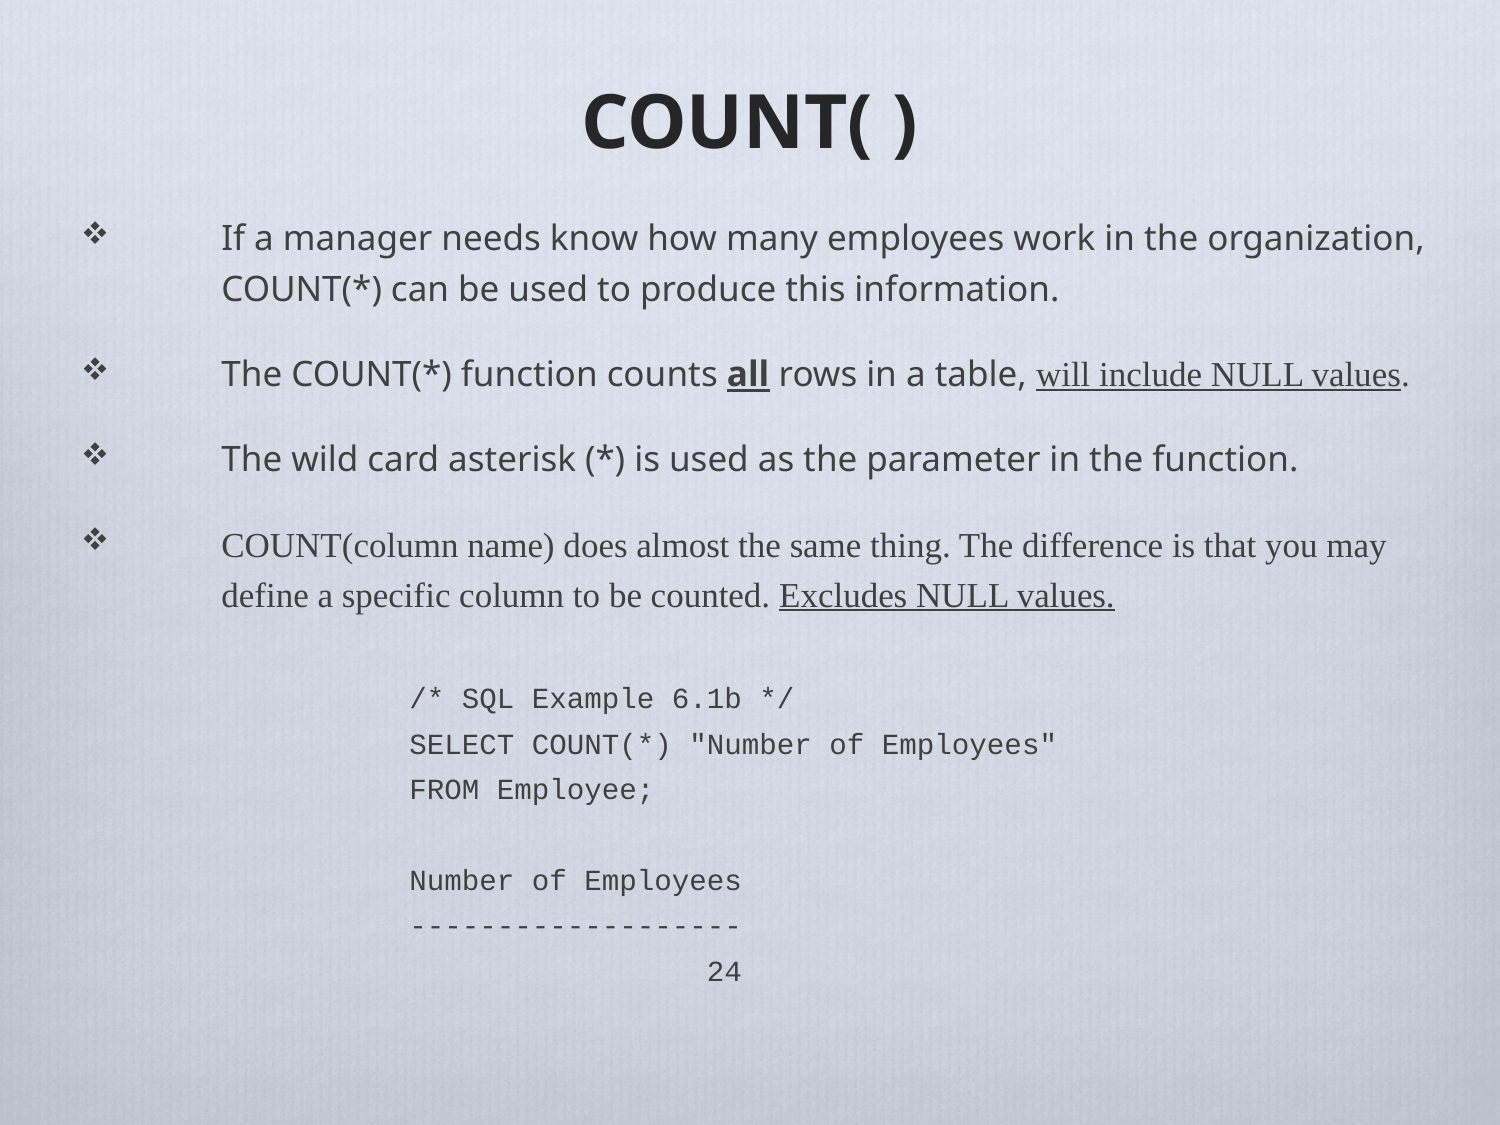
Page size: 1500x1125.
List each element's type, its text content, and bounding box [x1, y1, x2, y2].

list If a manager needs know how many employees work in the organization, COUNT(*) can be used to produce this information. The COUNT(*) function counts all rows in a table, will include NULL values. The wild card asterisk (*) is used as the parameter in the function. COUNT(column name) does almost the same thing. The difference is that you may define a specific column to be counted. Excludes NULL values. /* SQL Example 6.1b */ SELECT COUNT(*) "Number of Employees" FROM Employee; Number of Employees ------------------- 24 [37, 200, 1463, 1061]
title COUNT( ) [112, 37, 1388, 200]
